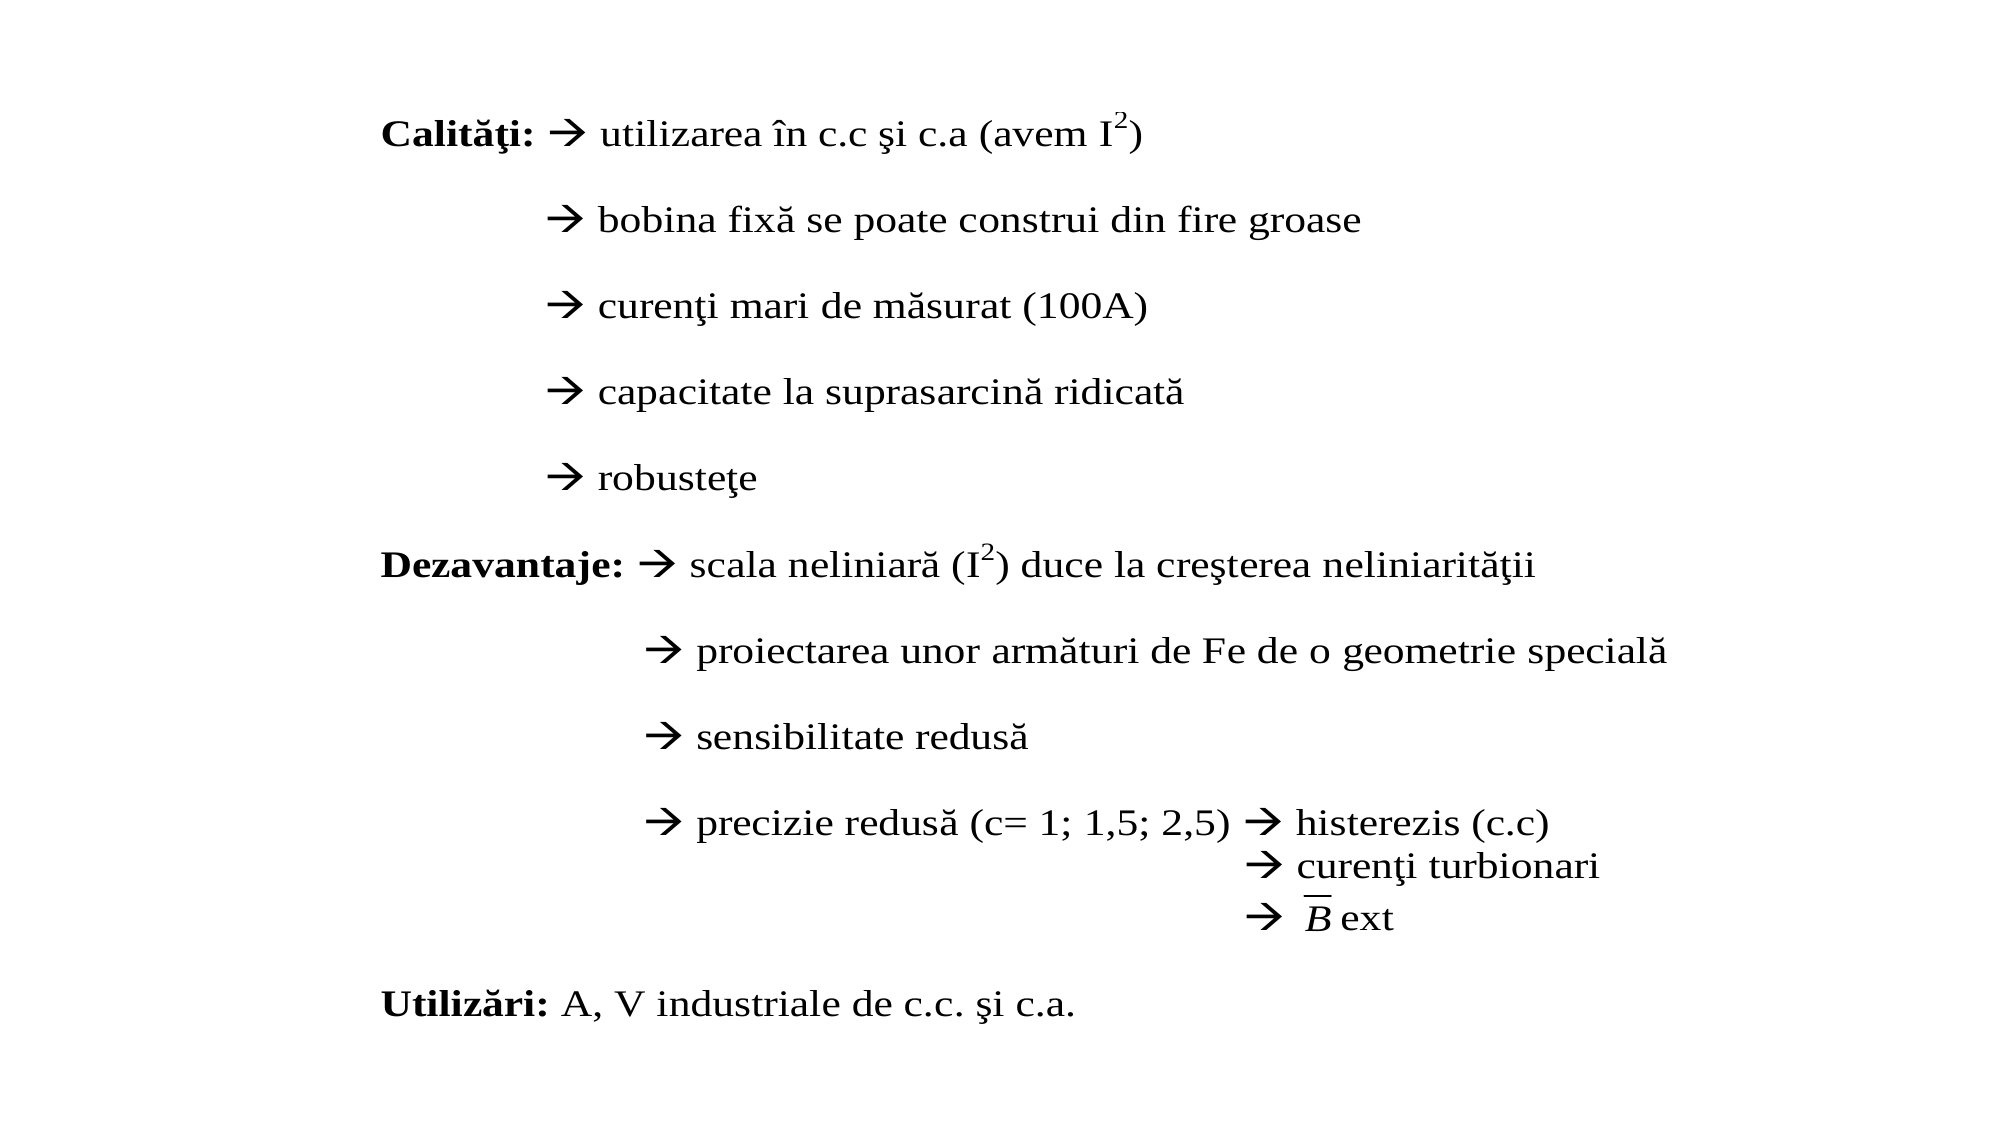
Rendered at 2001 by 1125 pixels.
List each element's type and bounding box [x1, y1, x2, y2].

picture [314, 112, 1825, 1028]
